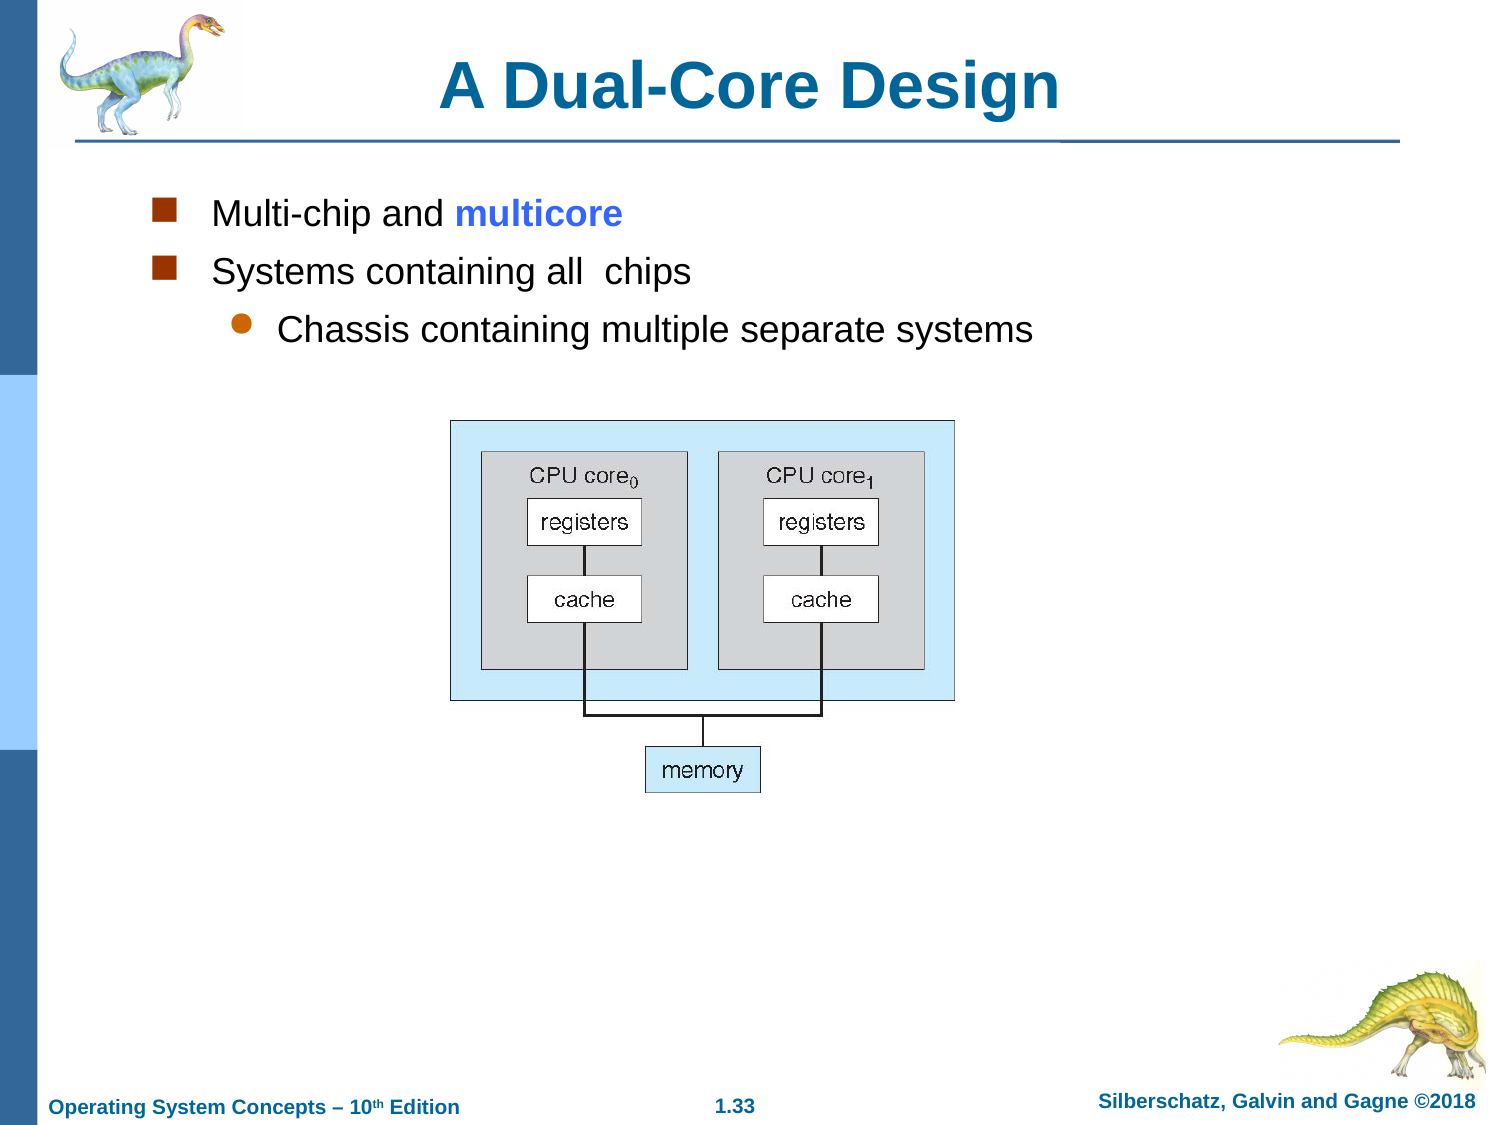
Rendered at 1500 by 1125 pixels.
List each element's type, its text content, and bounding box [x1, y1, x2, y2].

picture [46, 0, 243, 149]
list Multi-chip and multicore Systems containing all chips Chassis containing multiple separate systems [140, 181, 1307, 622]
picture [449, 420, 955, 793]
title A Dual-Core Design [75, 35, 1425, 130]
picture [1275, 959, 1486, 1090]
